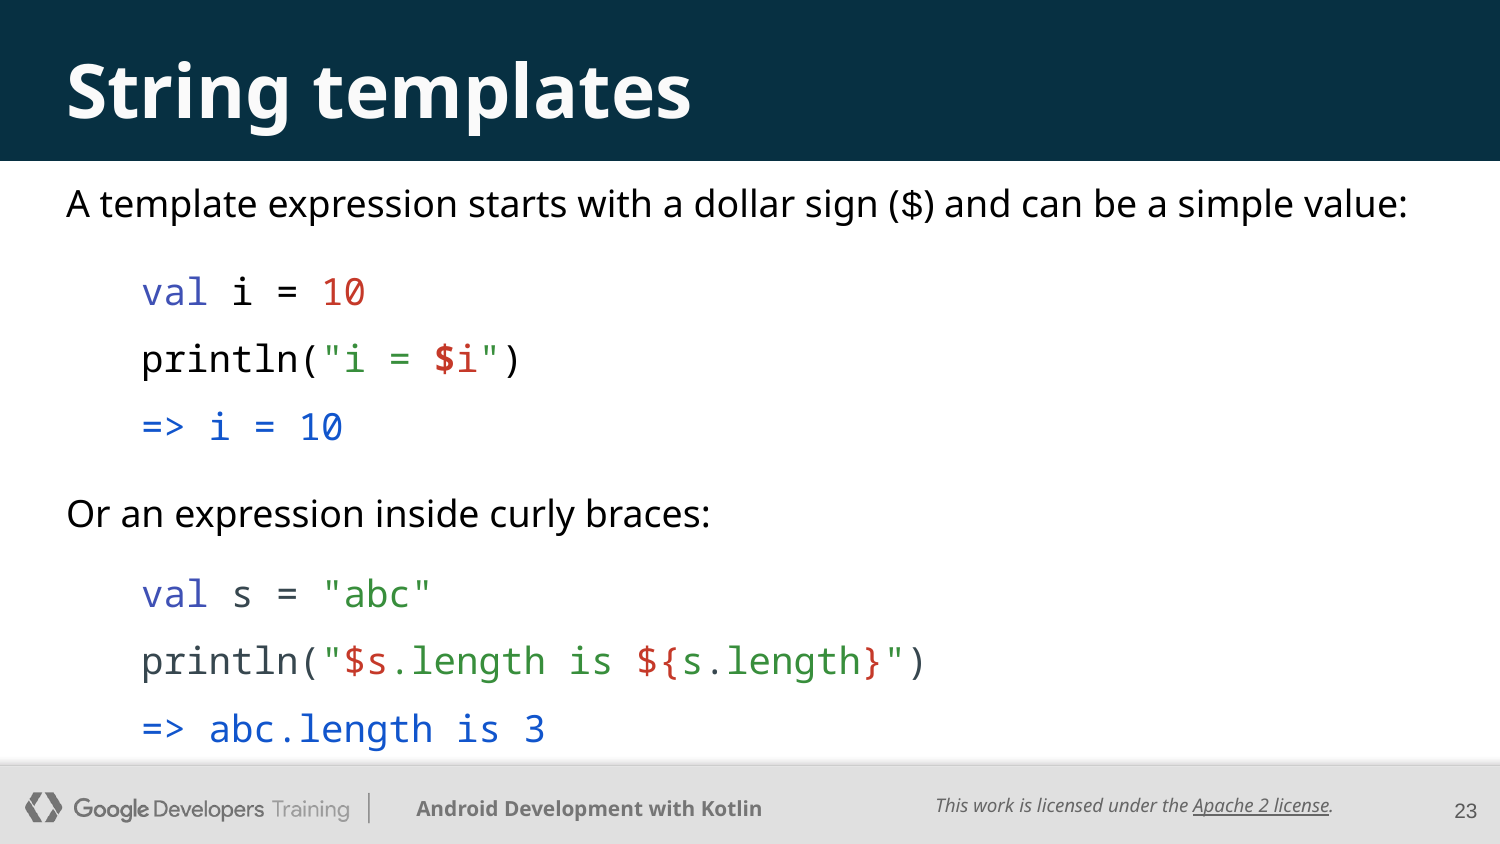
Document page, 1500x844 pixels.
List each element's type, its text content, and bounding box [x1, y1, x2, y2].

slide_number 23 [1402, 777, 1493, 842]
title String templates [51, 28, 1449, 122]
list A template expression starts with a dollar sign ($) and can be a simple value: val i = 10 println("i = $i") => i = 10 [51, 157, 1461, 455]
picture [0, 161, 1500, 844]
text_box Or an expression inside curly braces: val s = "abc" println("$s.length is ${s.length}") => abc.length is 3 [51, 467, 1449, 764]
